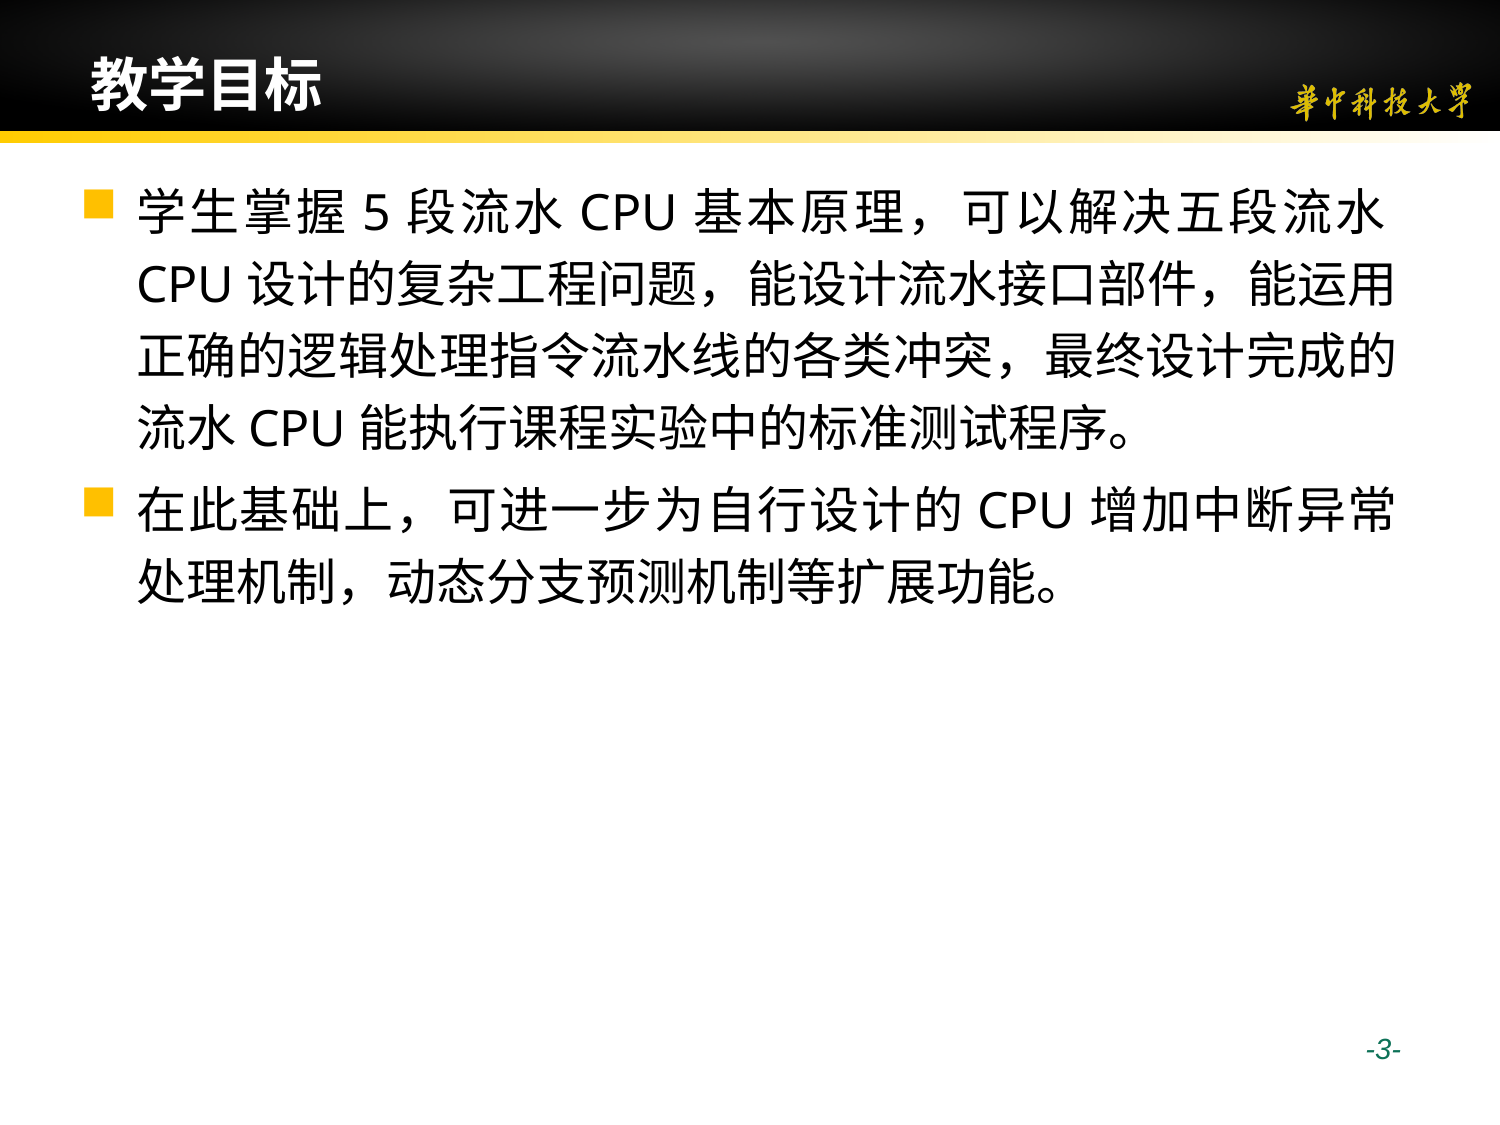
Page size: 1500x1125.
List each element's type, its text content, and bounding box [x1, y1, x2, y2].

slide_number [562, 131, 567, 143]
picture [0, 0, 1500, 131]
title 教学目标 [75, 35, 1425, 131]
list 学生掌握5段流水CPU基本原理，可以解决五段流水CPU设计的复杂工程问题，能设计流水接口部件，能运用正确的逻辑处理指令流水线的各类冲突，最终设计完成的流水CPU能执行课程实验中的标准测试程序。 在此基础上，可进一步为自行设计的CPU增加中断异常处理机制，动态分支预测机制等扩展功能。 [64, 160, 1414, 988]
text_box CLK [650, 131, 655, 143]
slide_number -3- [1257, 1023, 1425, 1102]
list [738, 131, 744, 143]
